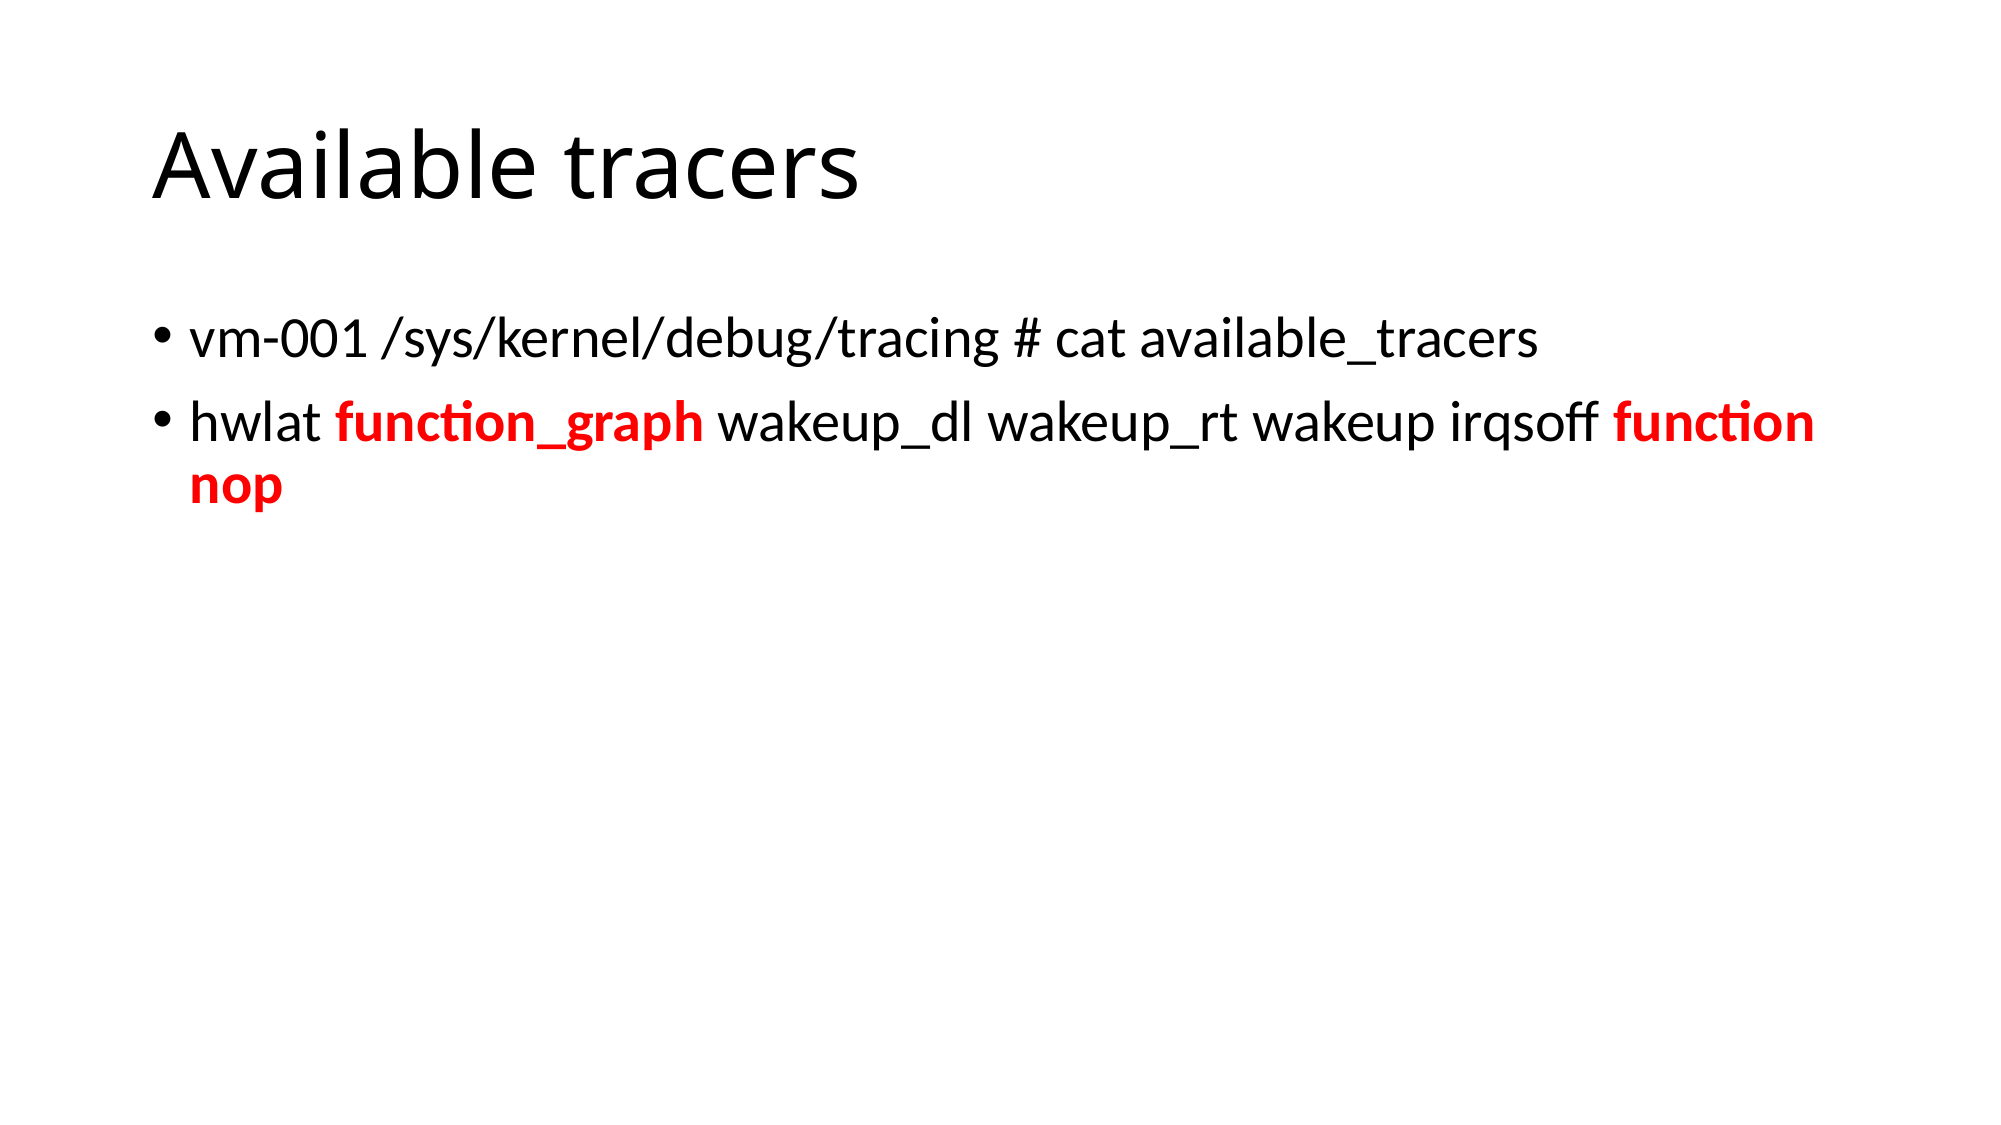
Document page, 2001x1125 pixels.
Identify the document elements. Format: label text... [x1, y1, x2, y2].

title Available tracers [137, 59, 1863, 278]
list vm-001 /sys/kernel/debug/tracing # cat available_tracers hwlat function_graph wakeup_dl wakeup_rt wakeup irqsoff function nop [137, 299, 1863, 1014]
